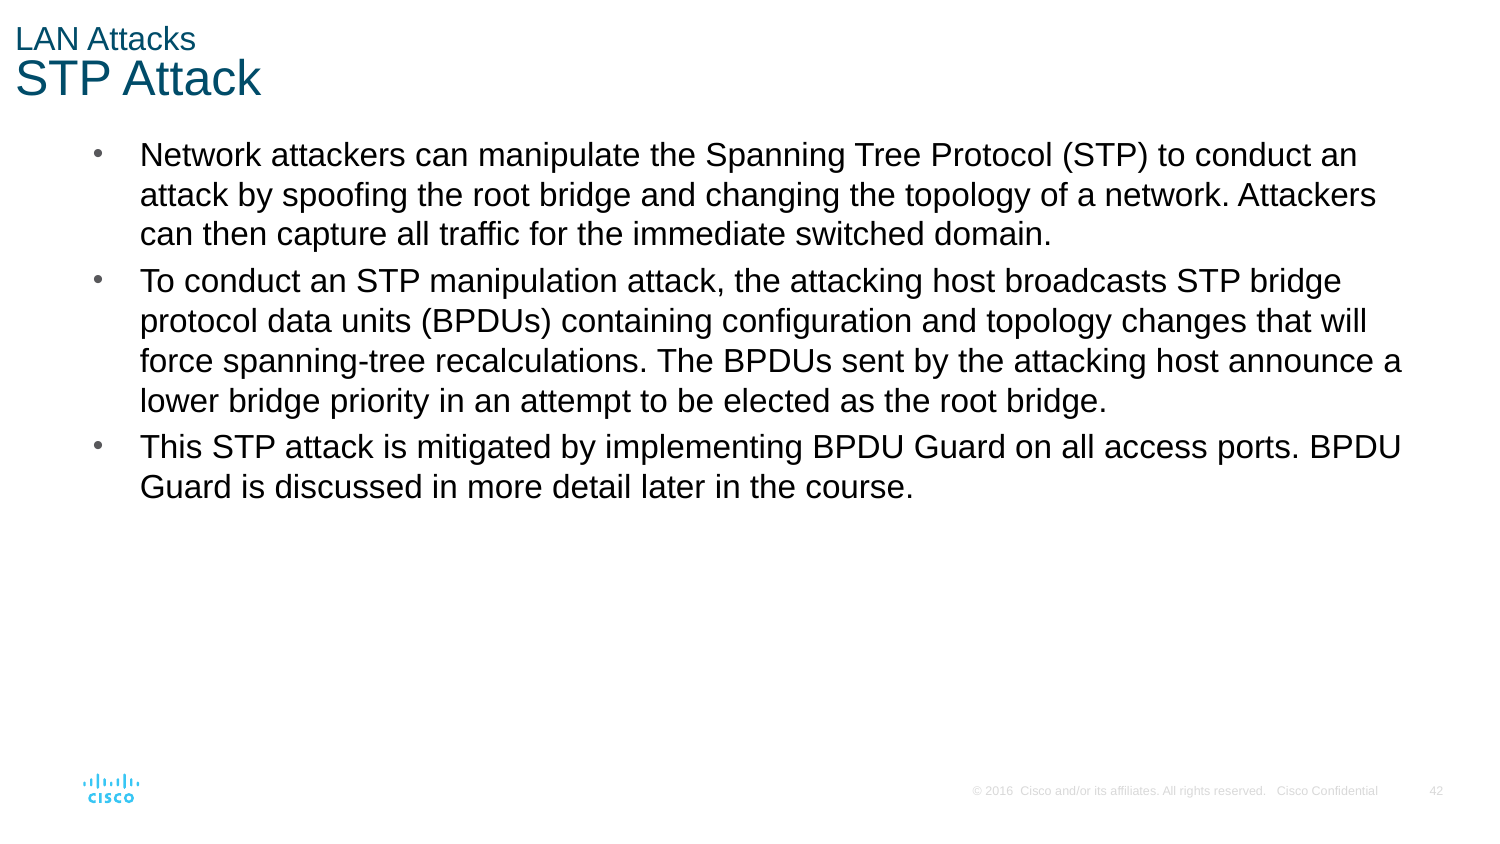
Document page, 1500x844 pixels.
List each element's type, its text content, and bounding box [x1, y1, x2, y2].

list Network attackers can manipulate the Spanning Tree Protocol (STP) to conduct an attack by spoofing the root bridge and changing the topology of a network. Attackers can then capture all traffic for the immediate switched domain. To conduct an STP manipulation attack, the attacking host broadcasts STP bridge protocol data units (BPDUs) containing configuration and topology changes that will force spanning-tree recalculations. The BPDUs sent by the attacking host announce a lower bridge priority in an attempt to be elected as the root bridge. This STP attack is mitigated by implementing BPDU Guard on all access ports. BPDU Guard is discussed in more detail later in the course. [77, 125, 1437, 726]
title LAN Attacks STP Attack [0, 5, 1369, 126]
